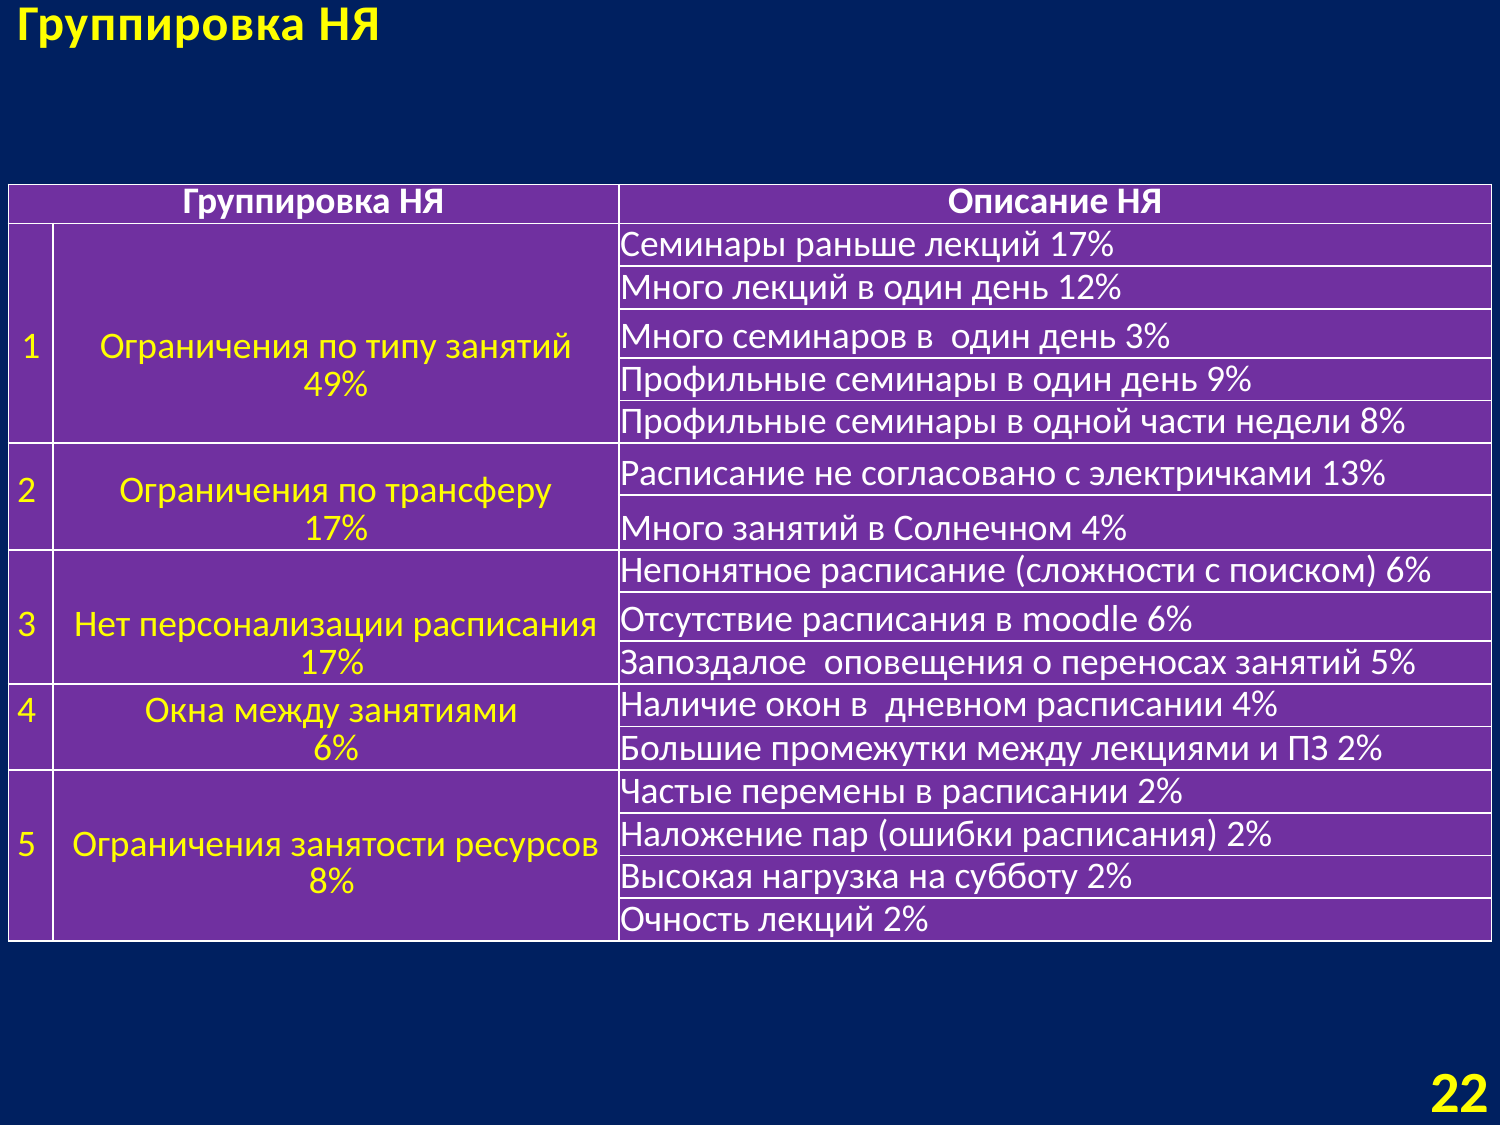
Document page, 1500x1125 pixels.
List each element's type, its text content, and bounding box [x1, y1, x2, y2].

table_cell Ограничения по типу занятий 49% [54, 224, 618, 442]
table_cell Профильные семинары в одной части недели 8% [620, 401, 1491, 442]
table_cell Семинары раньше лекций 17% [620, 224, 1491, 265]
table_cell Наличие окон в дневном расписании 4% [620, 685, 1491, 726]
table_header Описание НЯ [620, 185, 1491, 223]
table_cell 2 [9, 444, 52, 549]
table_cell Много занятий в Солнечном 4% [620, 496, 1491, 549]
title Группировка НЯ [2, 0, 722, 65]
table_cell Расписание не согласовано с электричками 13% [620, 444, 1491, 494]
table_cell Ограничения занятости ресурсов 8% [54, 771, 618, 940]
table_cell Высокая нагрузка на субботу 2% [620, 856, 1491, 897]
table_cell 1 [9, 224, 52, 442]
table_cell Много лекций в один день 12% [620, 267, 1491, 308]
table_cell Наложение пар (ошибки расписания) 2% [620, 814, 1491, 855]
table_cell Профильные семинары в один день 9% [620, 359, 1491, 400]
table_header Группировка НЯ [9, 185, 618, 223]
table_cell Непонятное расписание (сложности с поиском) 6% [620, 551, 1491, 591]
table_cell Много семинаров в один день 3% [620, 310, 1491, 357]
table_cell 5 [9, 771, 52, 940]
table_cell Нет персонализации расписания 17% [54, 551, 618, 683]
table_cell Очность лекций 2% [620, 899, 1491, 940]
table_cell Окна между занятиями 6% [54, 685, 618, 769]
table_cell 3 [9, 551, 52, 683]
table_cell Ограничения по трансферу 17% [54, 444, 618, 549]
table_cell Запоздалое оповещения о переносах занятий 5% [620, 642, 1491, 683]
table_cell Большие промежутки между лекциями и ПЗ 2% [620, 727, 1491, 769]
table_cell Отсутствие расписания в moodle 6% [620, 593, 1491, 640]
text_box 22 [1362, 1059, 1500, 1120]
table_cell 4 [9, 685, 52, 769]
table_cell Частые перемены в расписании 2% [620, 771, 1491, 812]
